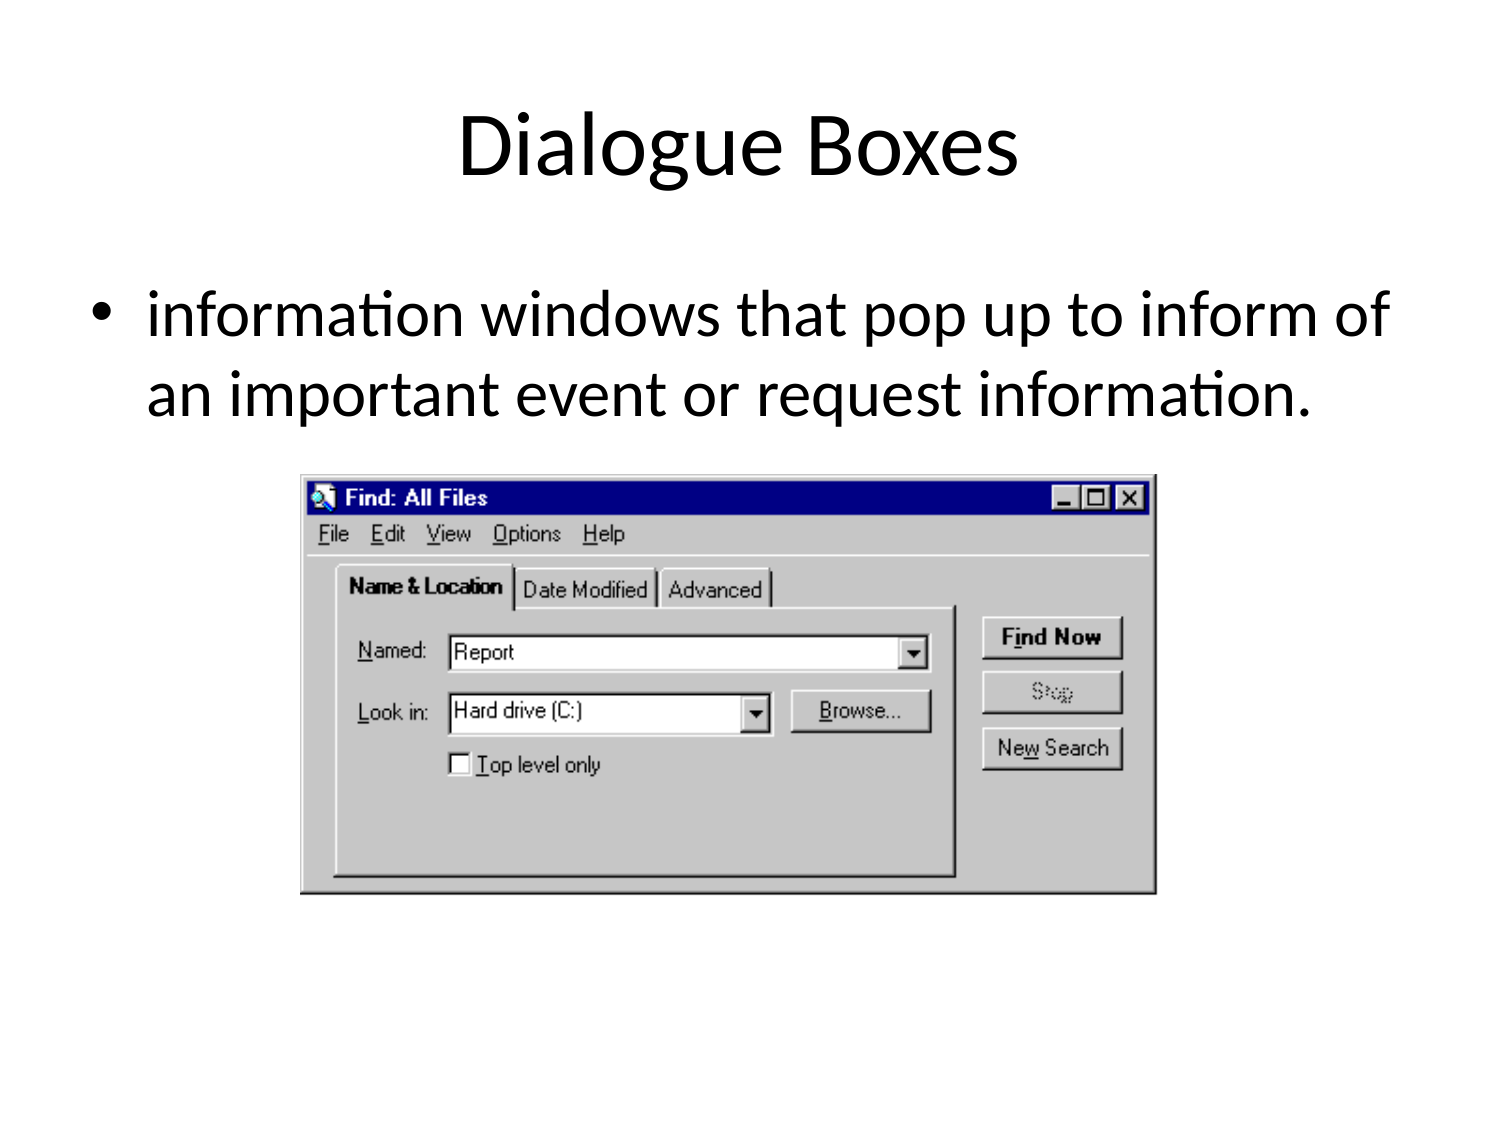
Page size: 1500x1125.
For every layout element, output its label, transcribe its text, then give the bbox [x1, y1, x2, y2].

title Dialogue Boxes [75, 45, 1425, 233]
list information windows that pop up to inform of an important event or request information. [75, 262, 1425, 1005]
picture [299, 474, 1161, 898]
